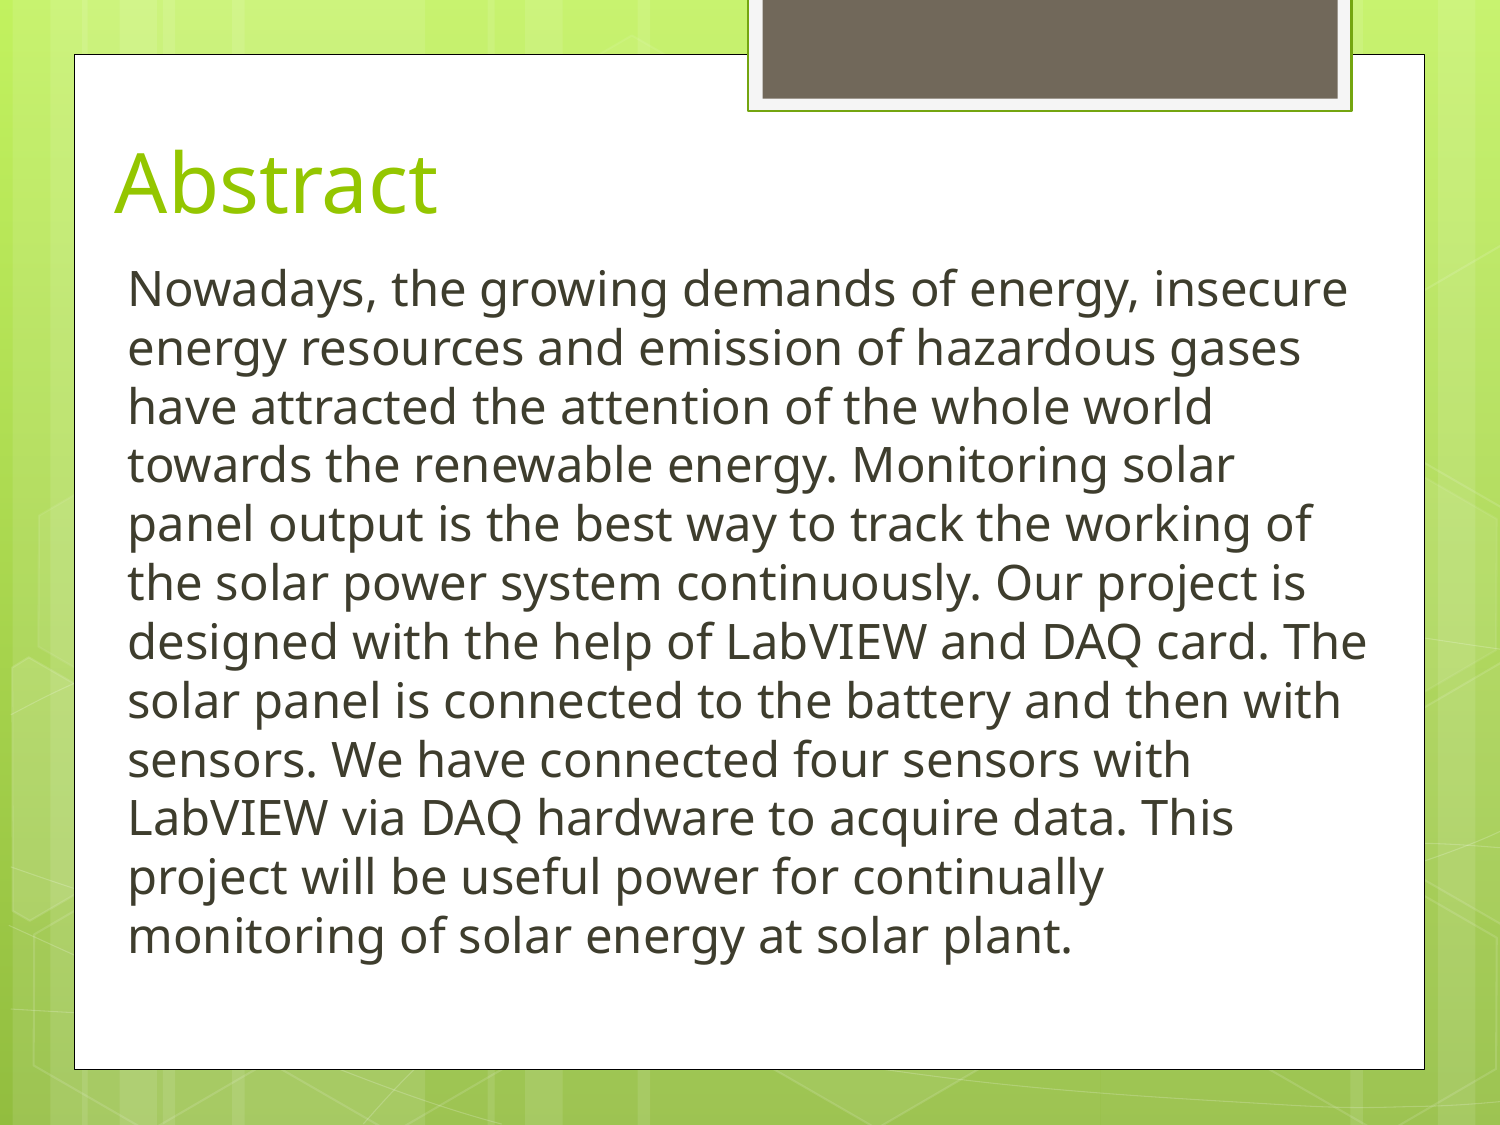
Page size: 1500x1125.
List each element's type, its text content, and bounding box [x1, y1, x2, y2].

title Abstract [99, 50, 1253, 238]
list Nowadays, the growing demands of energy, insecure energy resources and emission of hazardous gases have attracted the attention of the whole world towards the renewable energy. Monitoring solar panel output is the best way to track the working of the solar power system continuously. Our project is designed with the help of LabVIEW and DAQ card. The solar panel is connected to the battery and then with sensors. We have connected four sensors with LabVIEW via DAQ hardware to acquire data. This project will be useful power for continually monitoring of solar energy at solar plant. [112, 249, 1388, 1025]
